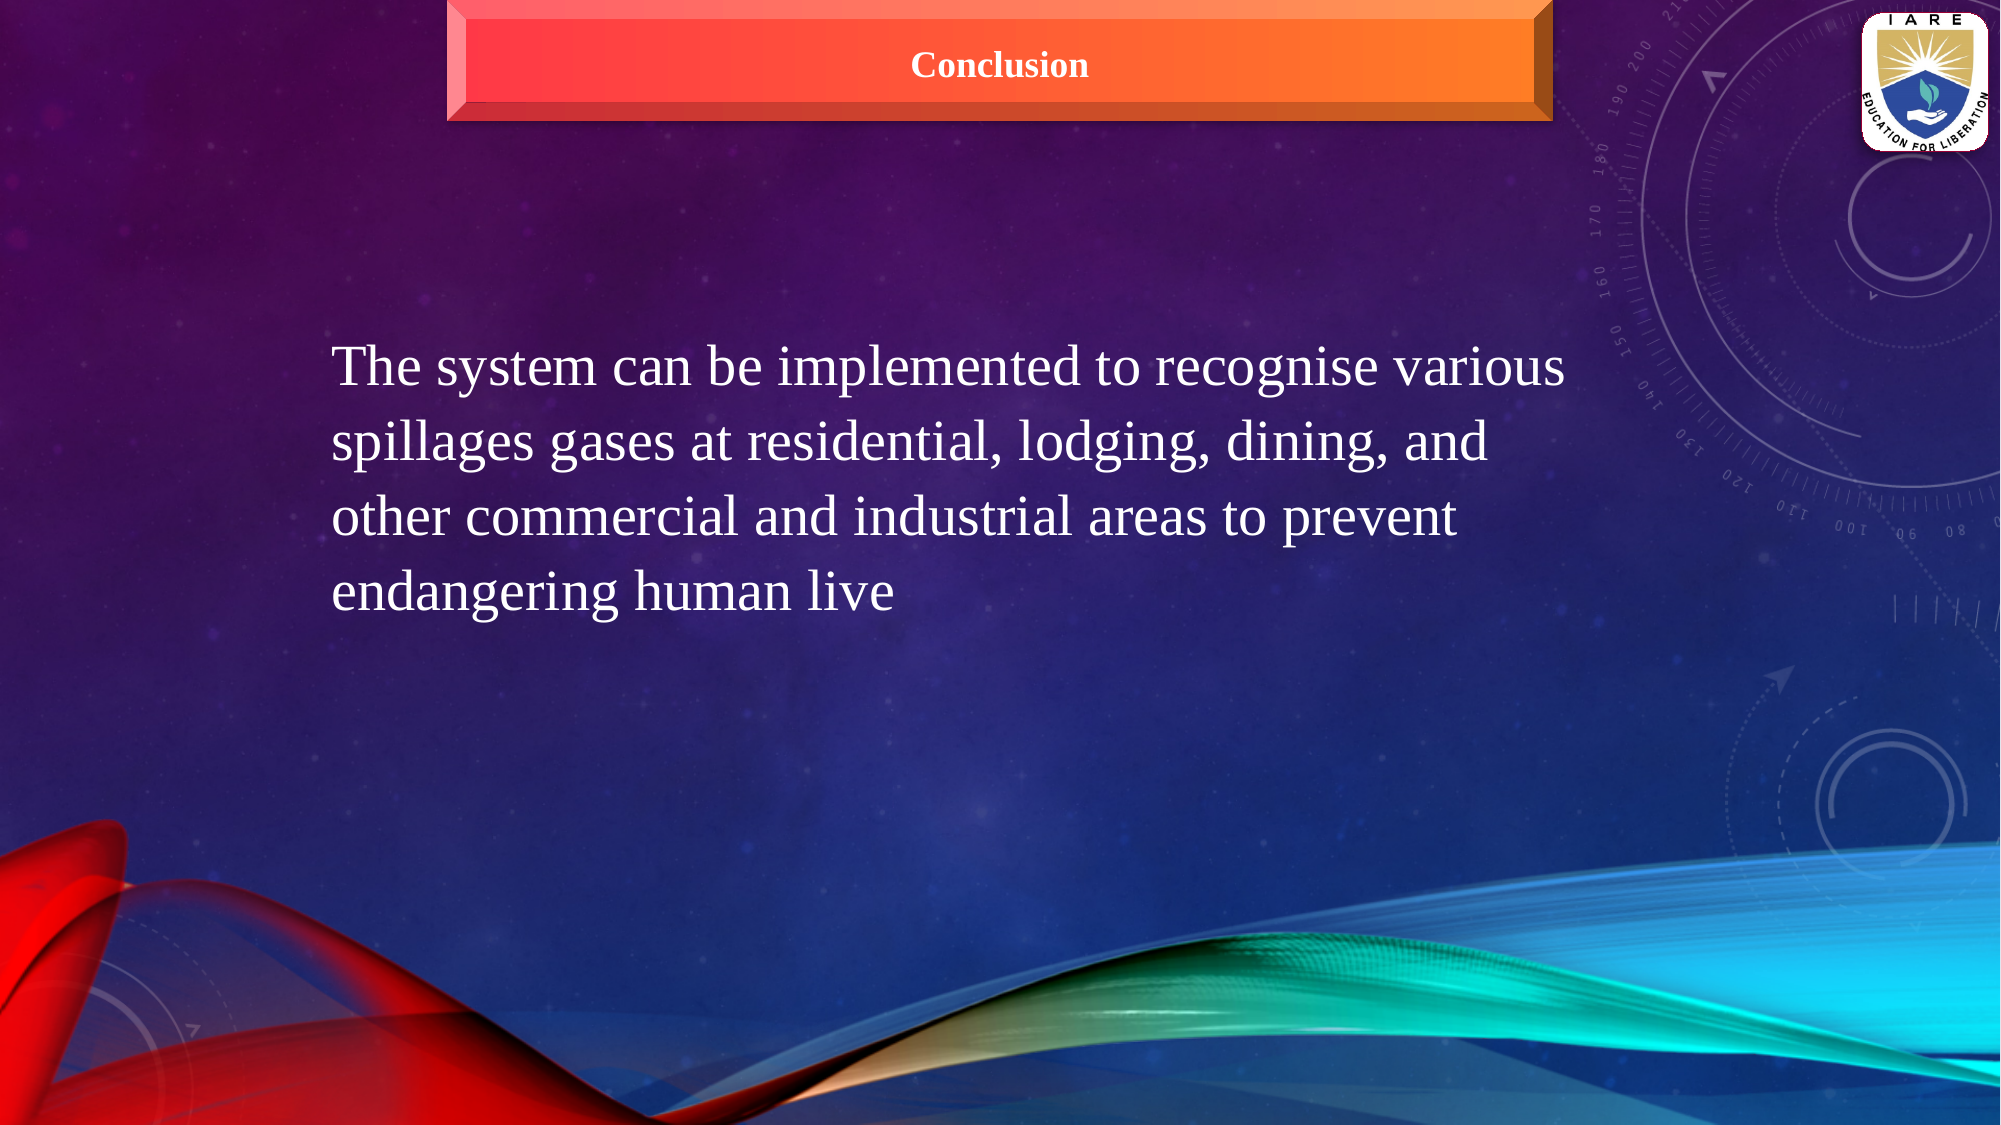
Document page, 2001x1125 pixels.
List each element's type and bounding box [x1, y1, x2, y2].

text_box [0, 0, 2000, 1125]
